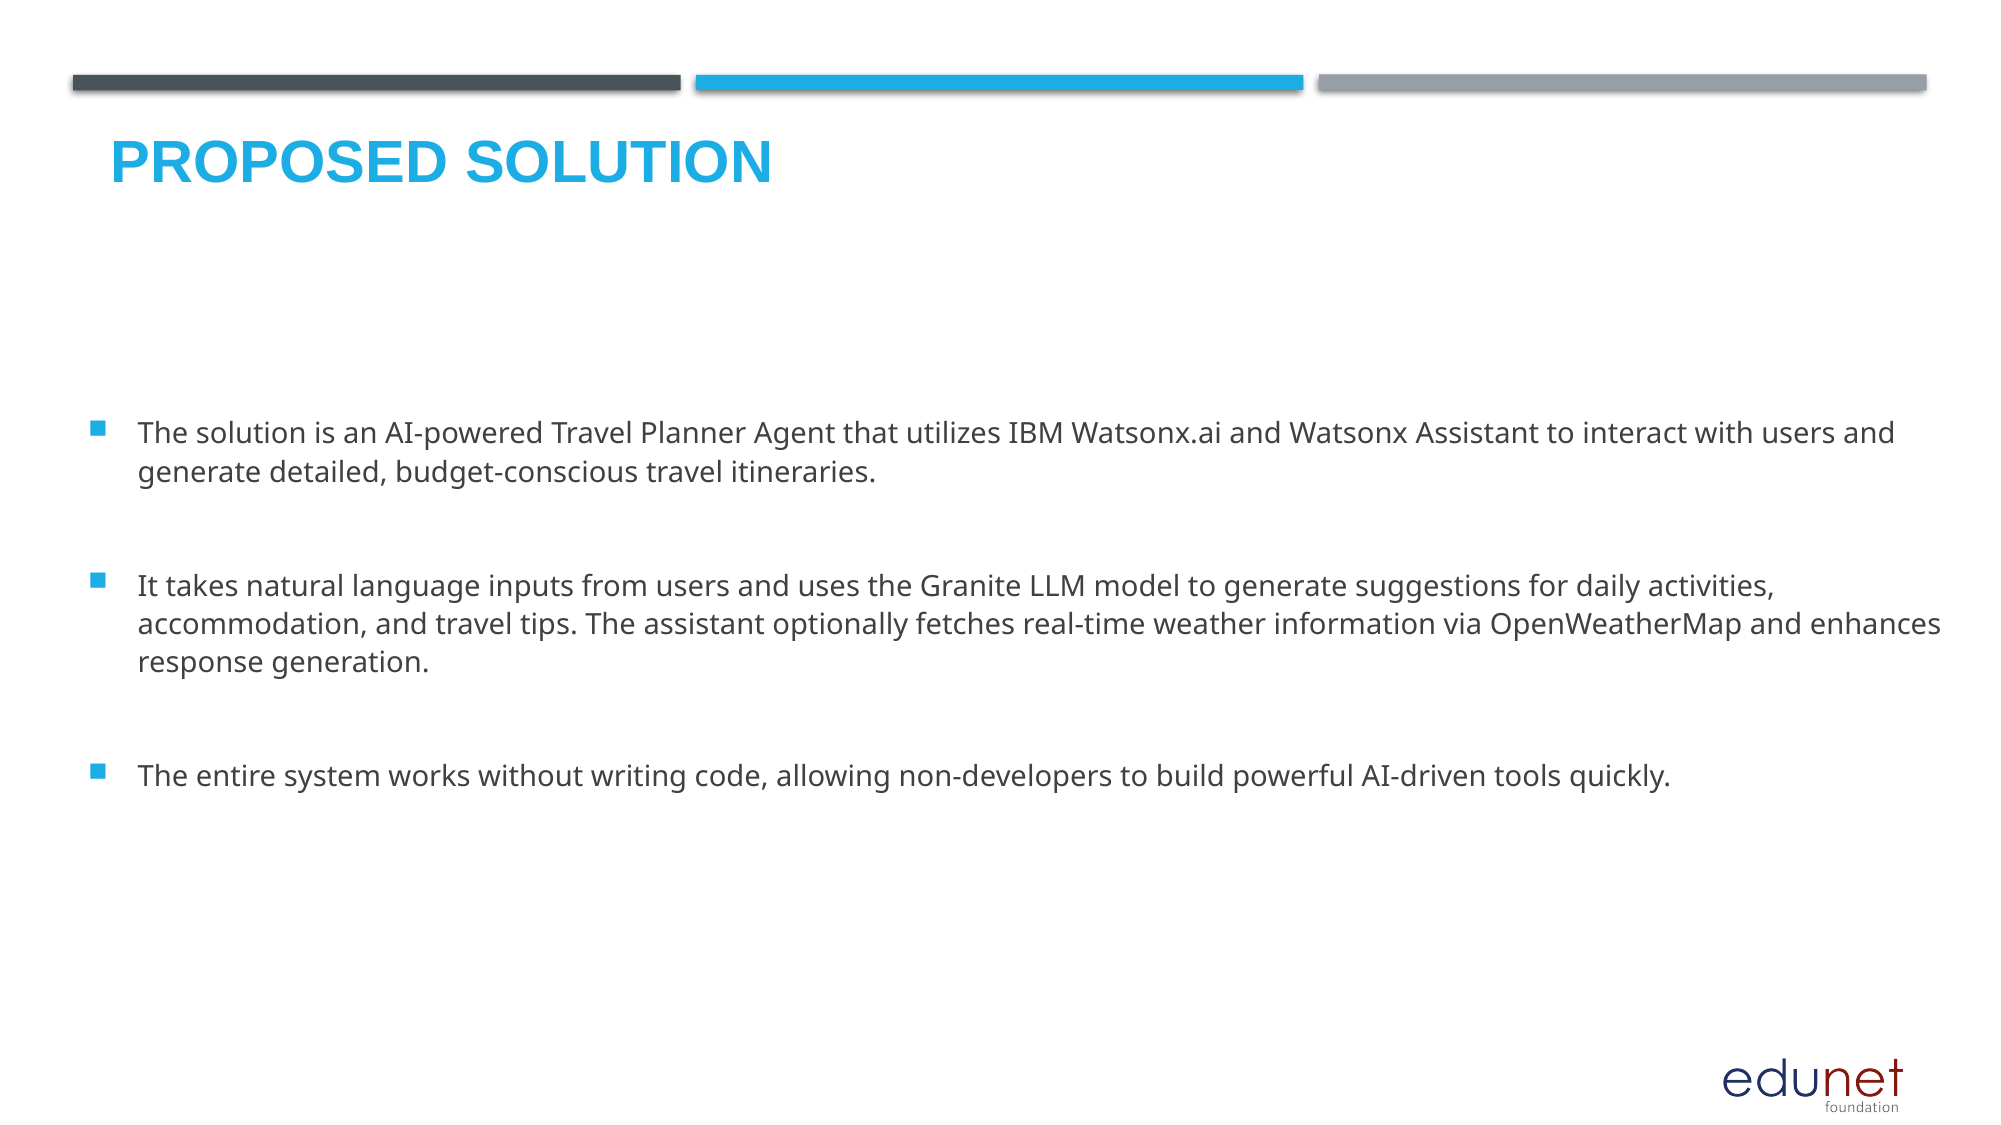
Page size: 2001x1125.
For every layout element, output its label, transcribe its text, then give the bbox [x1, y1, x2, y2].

picture [1719, 1091, 1905, 1116]
title Proposed Solution [95, 115, 1905, 178]
list The solution is an AI-powered Travel Planner Agent that utilizes IBM Watsonx.ai and Watsonx Assistant to interact with users and generate detailed, budget-conscious travel itineraries. It takes natural language inputs from users and uses the Granite LLM model to generate suggestions for daily activities, accommodation, and travel tips. The assistant optionally fetches real-time weather information via OpenWeatherMap and enhances response generation. The entire system works without writing code, allowing non-developers to build powerful AI-driven tools quickly. [72, 178, 1978, 1091]
